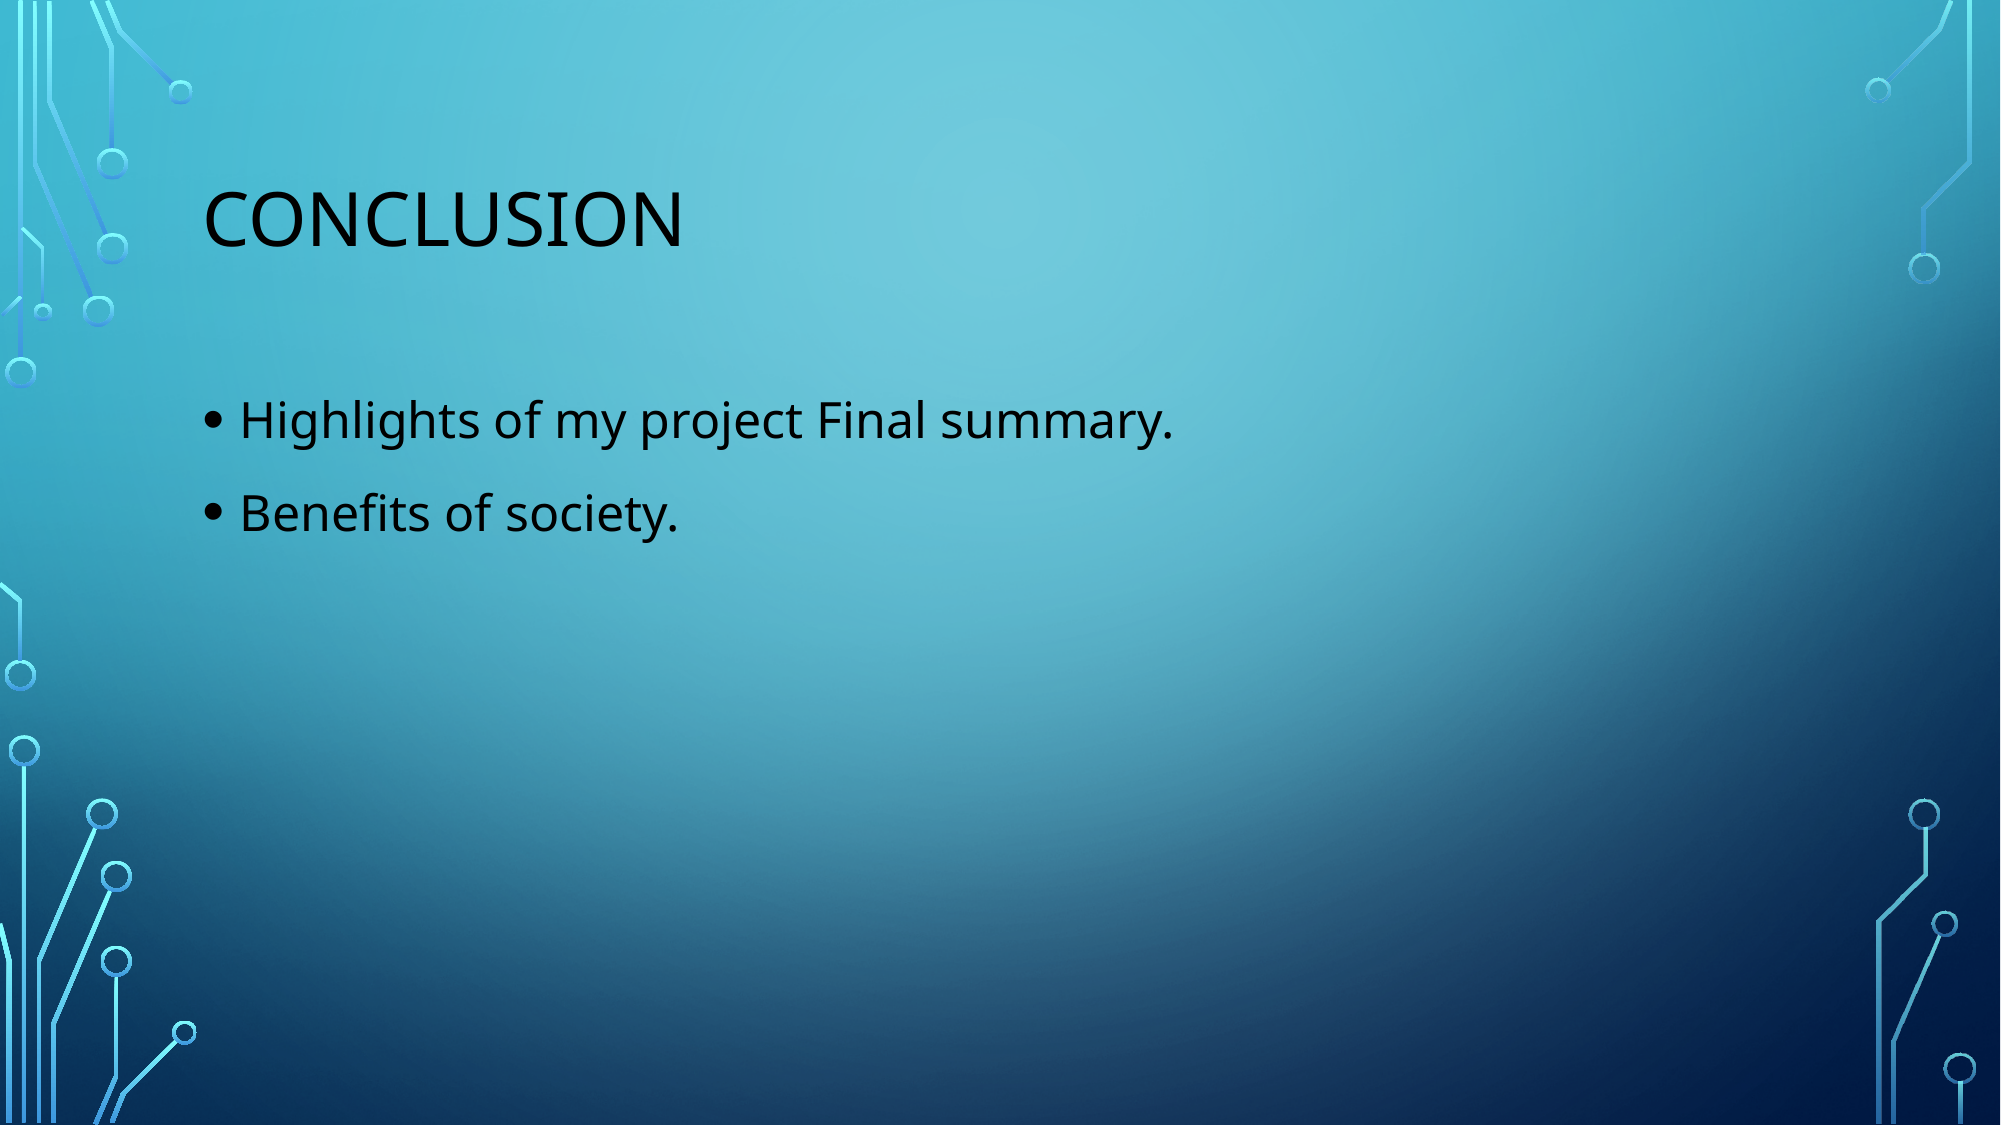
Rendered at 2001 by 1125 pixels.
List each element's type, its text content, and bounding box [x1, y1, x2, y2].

title CONCLUSION [187, 101, 1813, 344]
list Highlights of my project Final summary. Benefits of society. [187, 369, 1813, 950]
